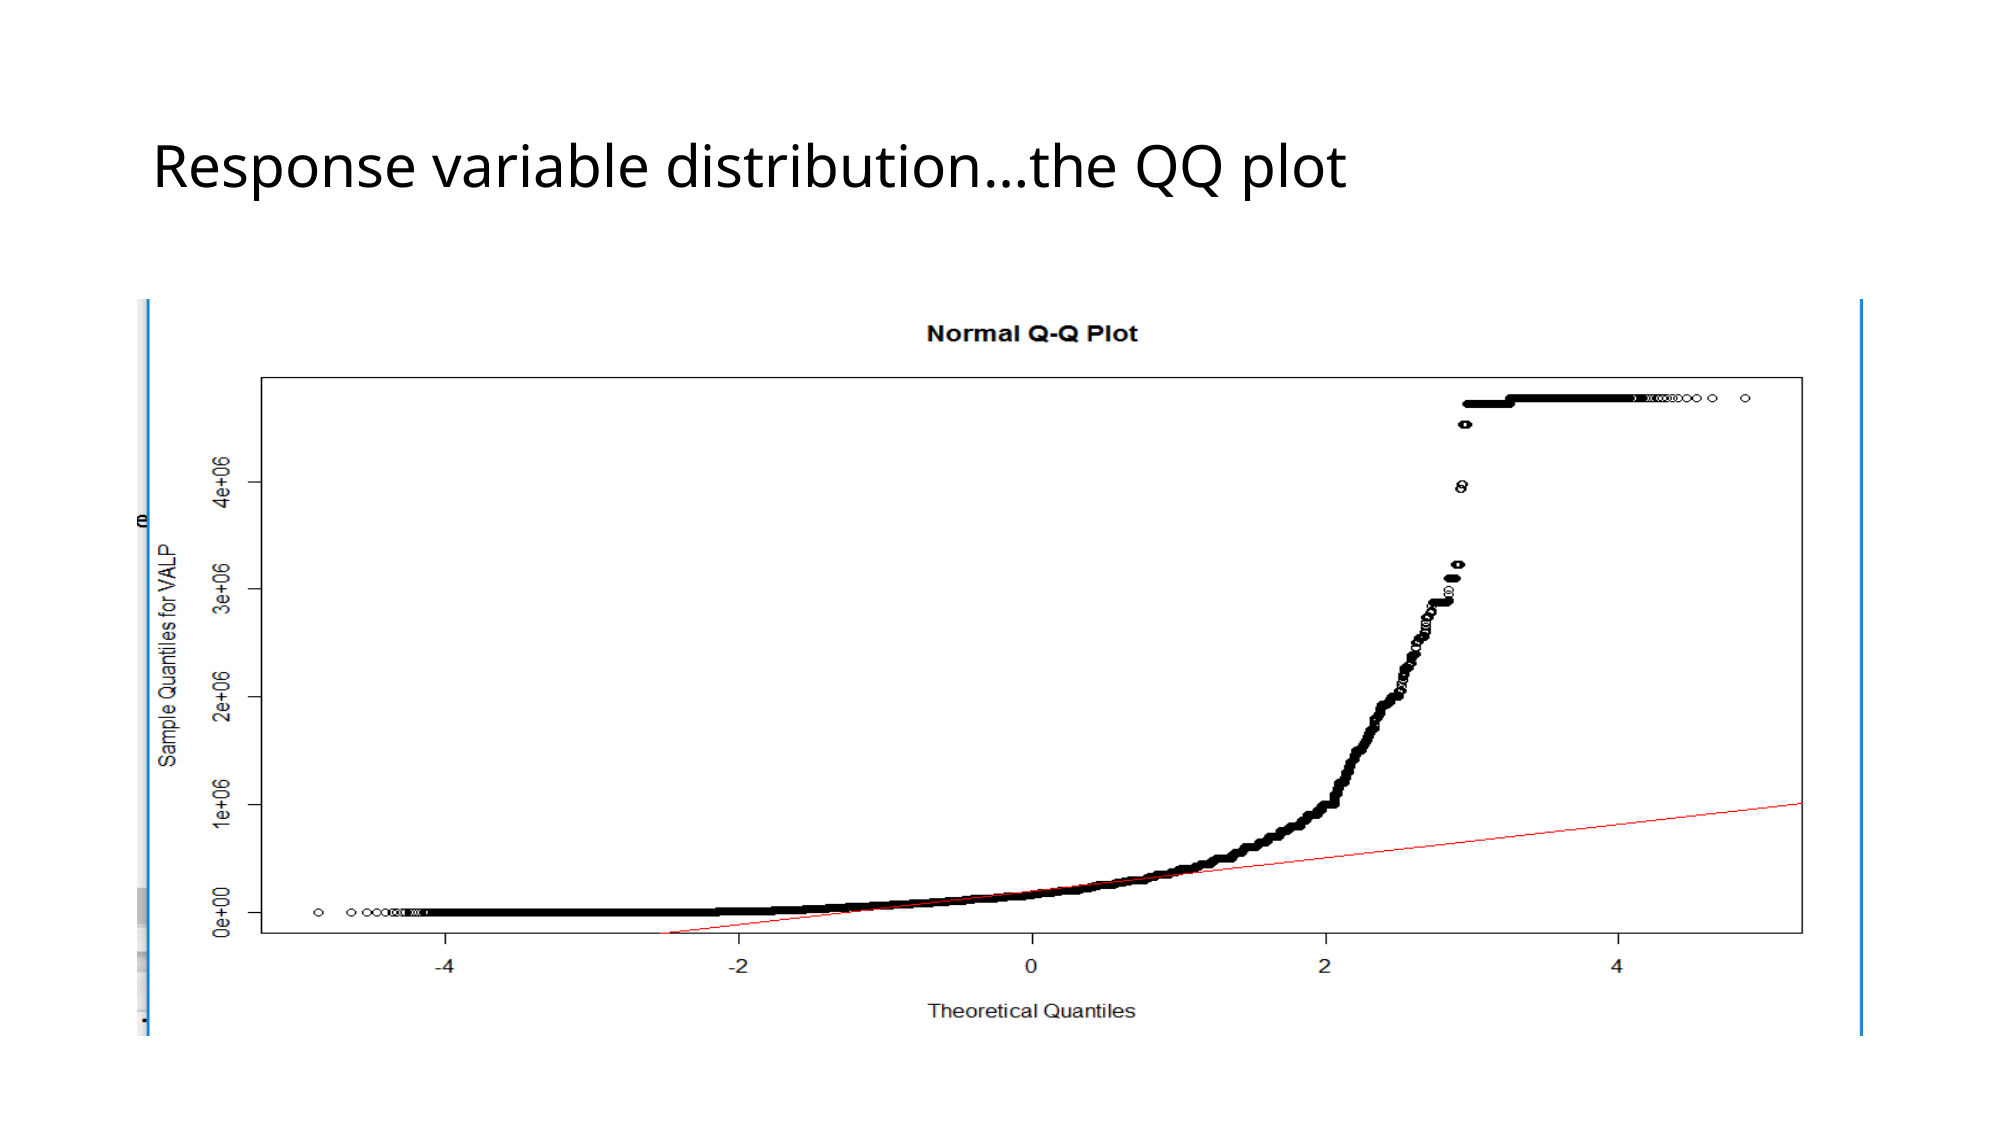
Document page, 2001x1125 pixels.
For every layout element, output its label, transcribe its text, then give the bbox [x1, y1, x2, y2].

title Response variable distribution…the QQ plot [137, 59, 1863, 278]
picture [137, 299, 1863, 1036]
